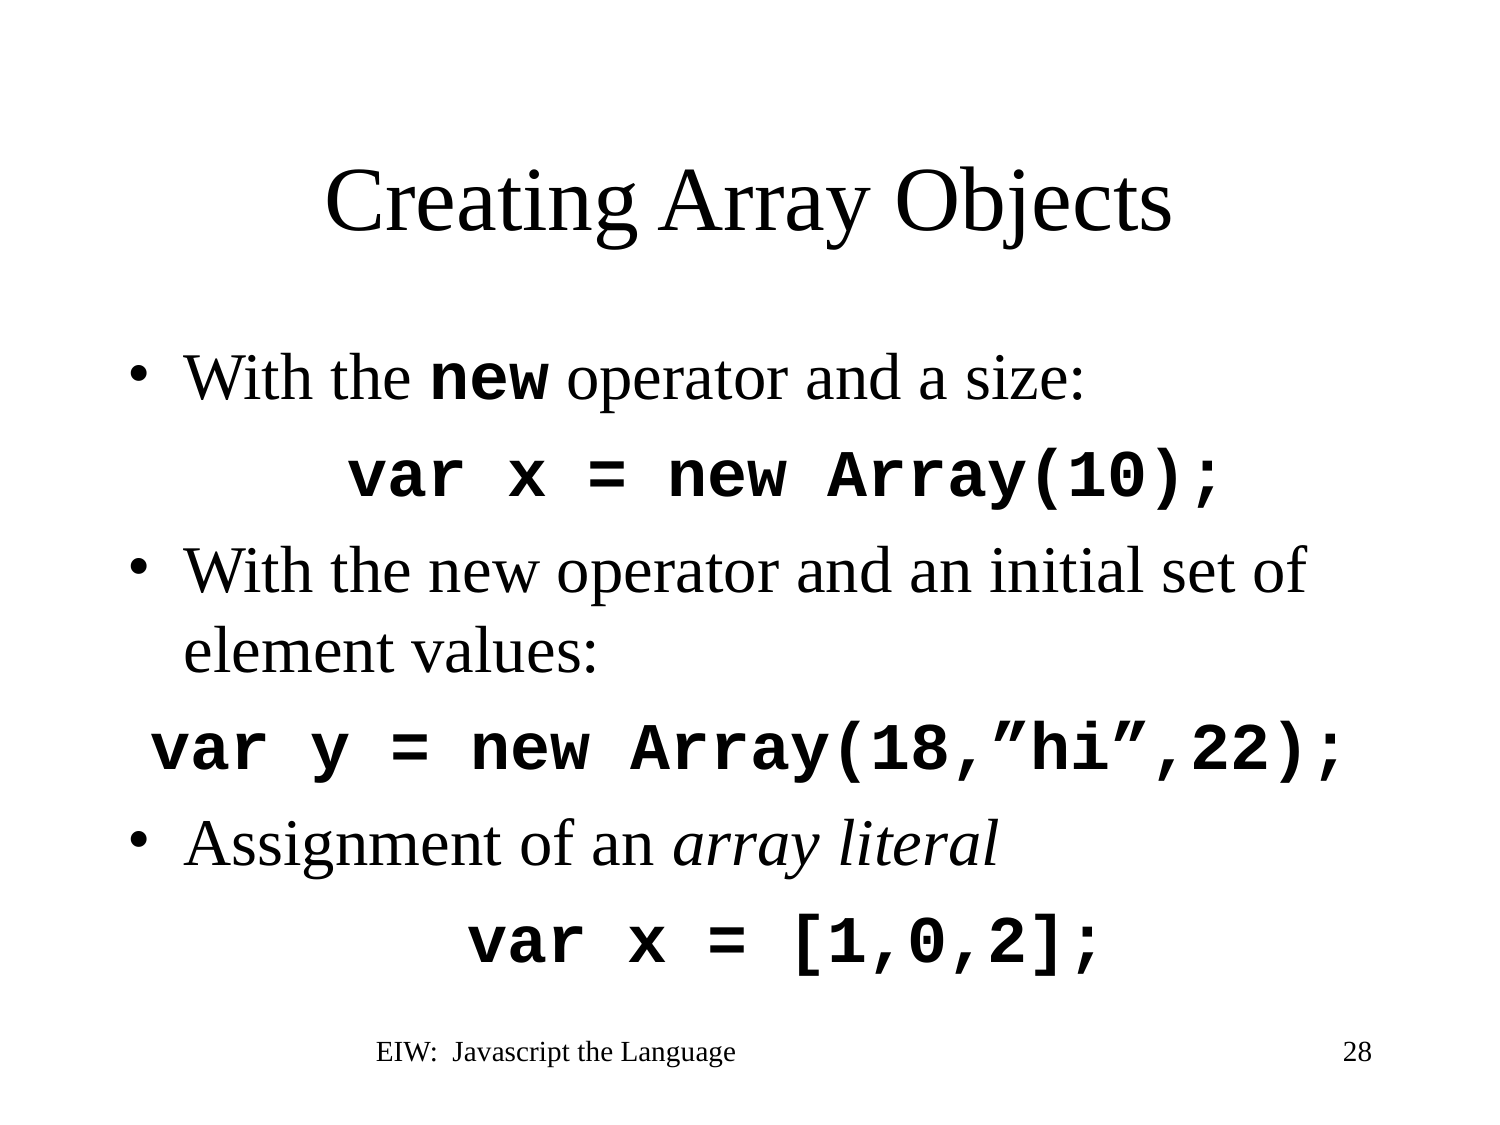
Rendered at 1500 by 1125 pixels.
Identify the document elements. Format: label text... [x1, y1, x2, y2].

footer EIW: Javascript the Language [125, 1025, 988, 1100]
title Creating Array Objects [112, 92, 1388, 296]
slide_number 28 [1074, 1025, 1388, 1100]
list With the new operator and a size: var x = new Array(10); With the new operator and an initial set of element values: var y = new Array(18,”hi”,22); Assignment of an array literal var x = [1,0,2]; [112, 324, 1388, 1081]
